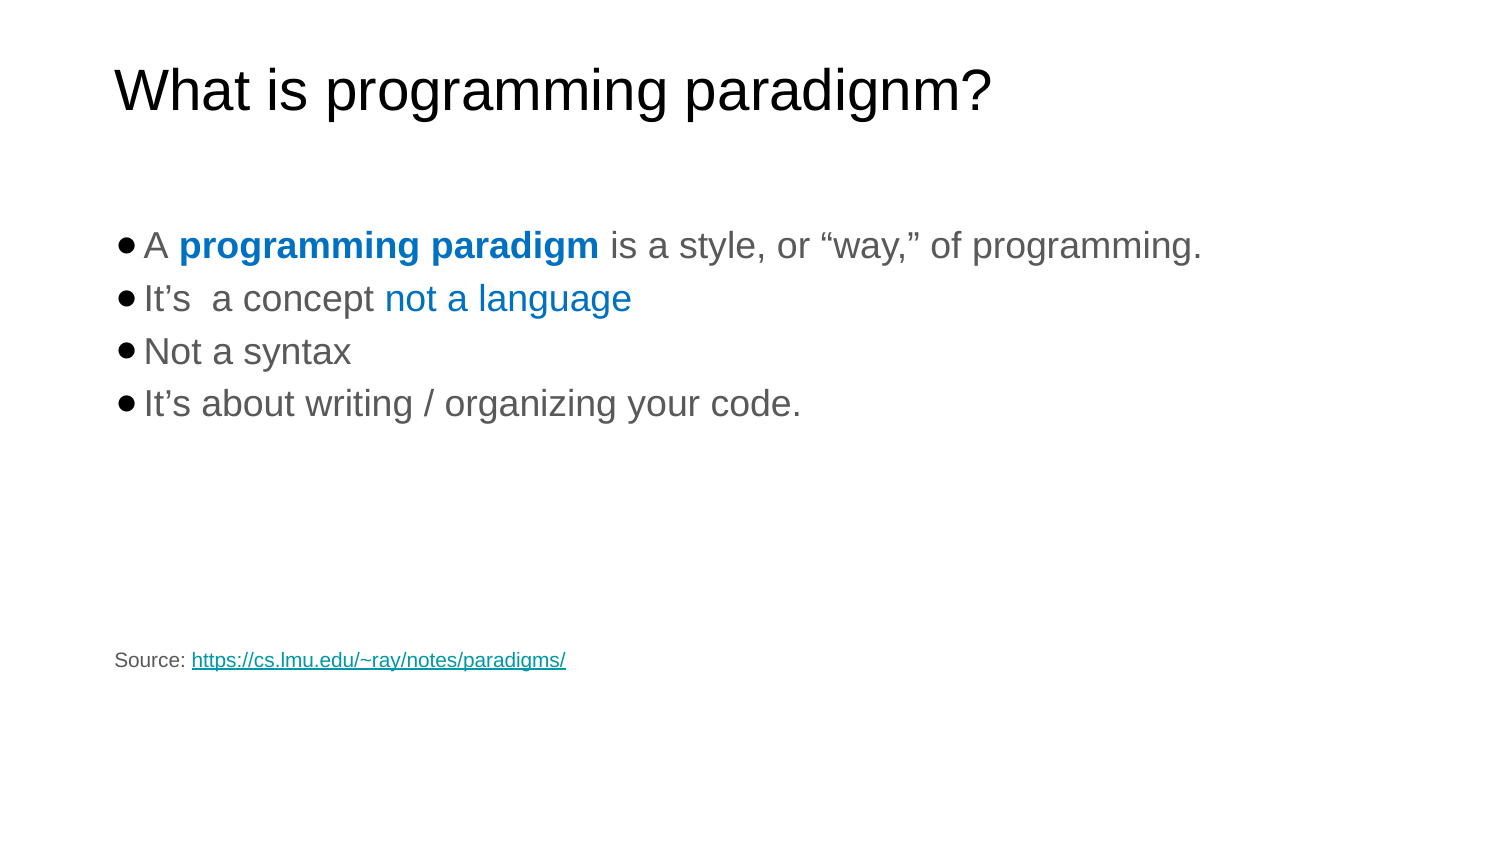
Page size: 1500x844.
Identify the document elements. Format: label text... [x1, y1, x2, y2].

title What is programming paradignm? [103, 44, 1397, 208]
list A programming paradigm is a style, or “way,” of programming. It’s a concept not a language Not a syntax It’s about writing / organizing your code. Source: https://cs.lmu.edu/~ray/notes/paradigms/ [103, 224, 1397, 760]
text_box [735, 399, 765, 445]
